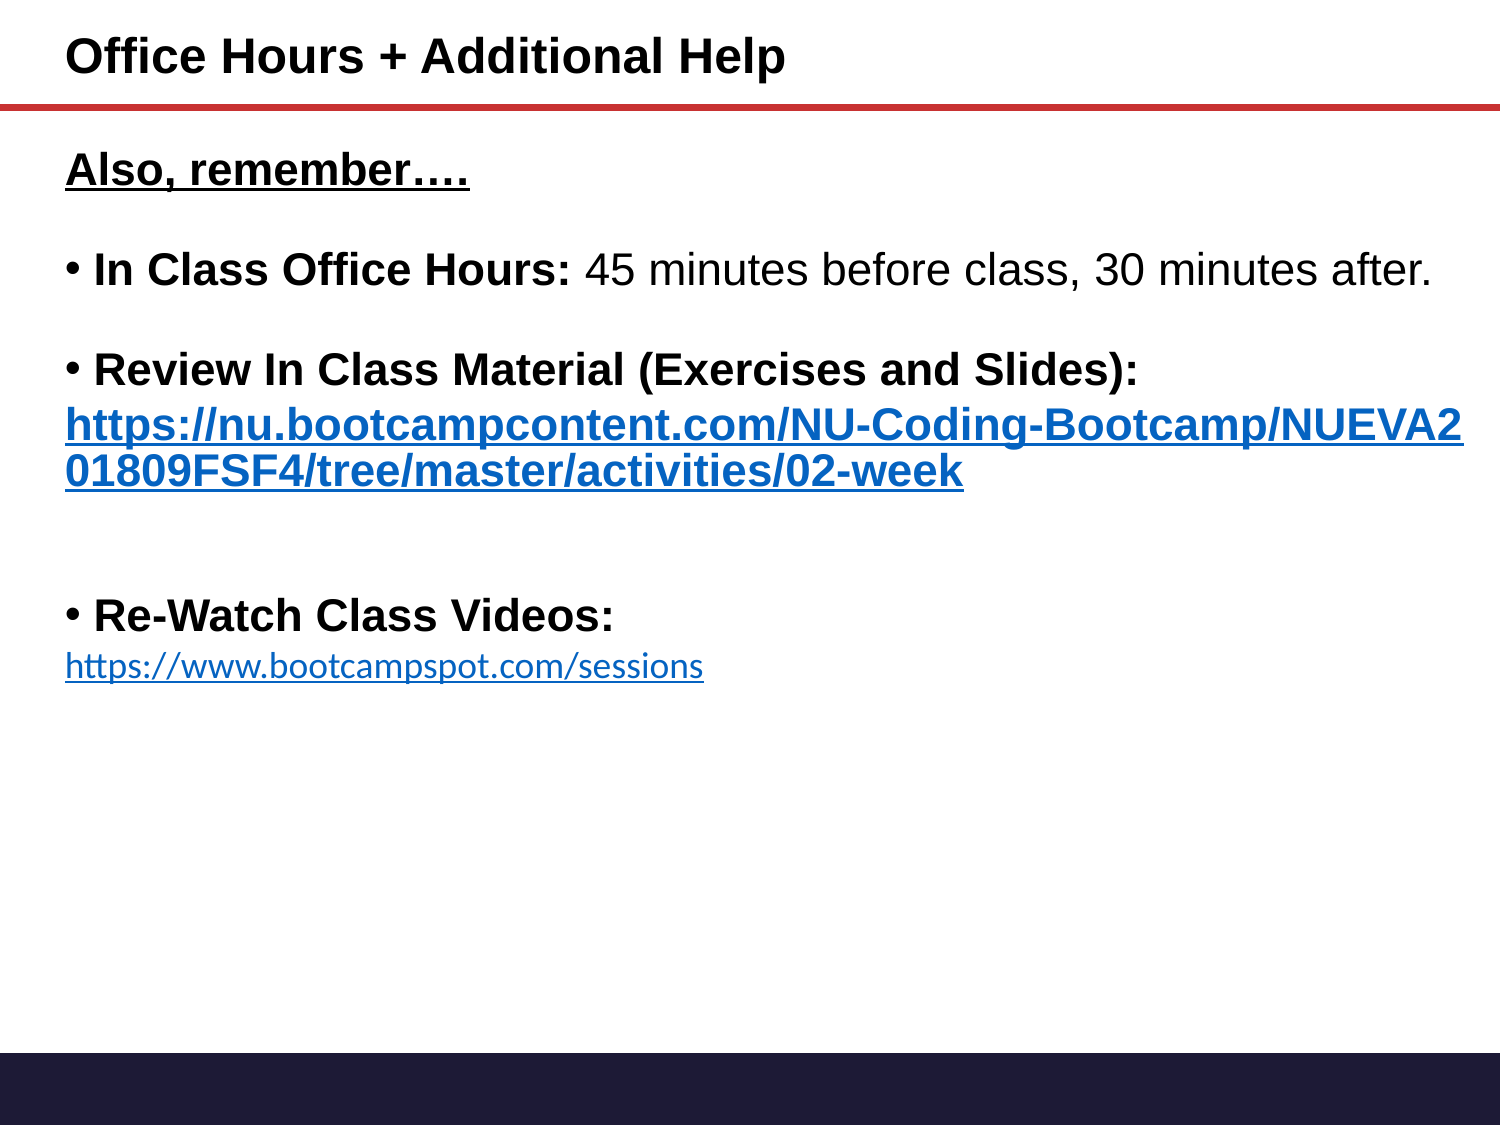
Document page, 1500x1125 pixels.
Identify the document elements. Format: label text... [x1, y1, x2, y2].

text_box Also, remember…. In Class Office Hours: 45 minutes before class, 30 minutes after. Review In Class Material (Exercises and Slides):https://nu.bootcampcontent.com/NU-Coding-Bootcamp/NUEVA201809FSF4/tree/master/activities/02-week Re-Watch Class Videos: https://www.bootcampspot.com/sessions [50, 125, 1484, 1038]
text_box Office Hours + Additional Help [50, 16, 963, 91]
